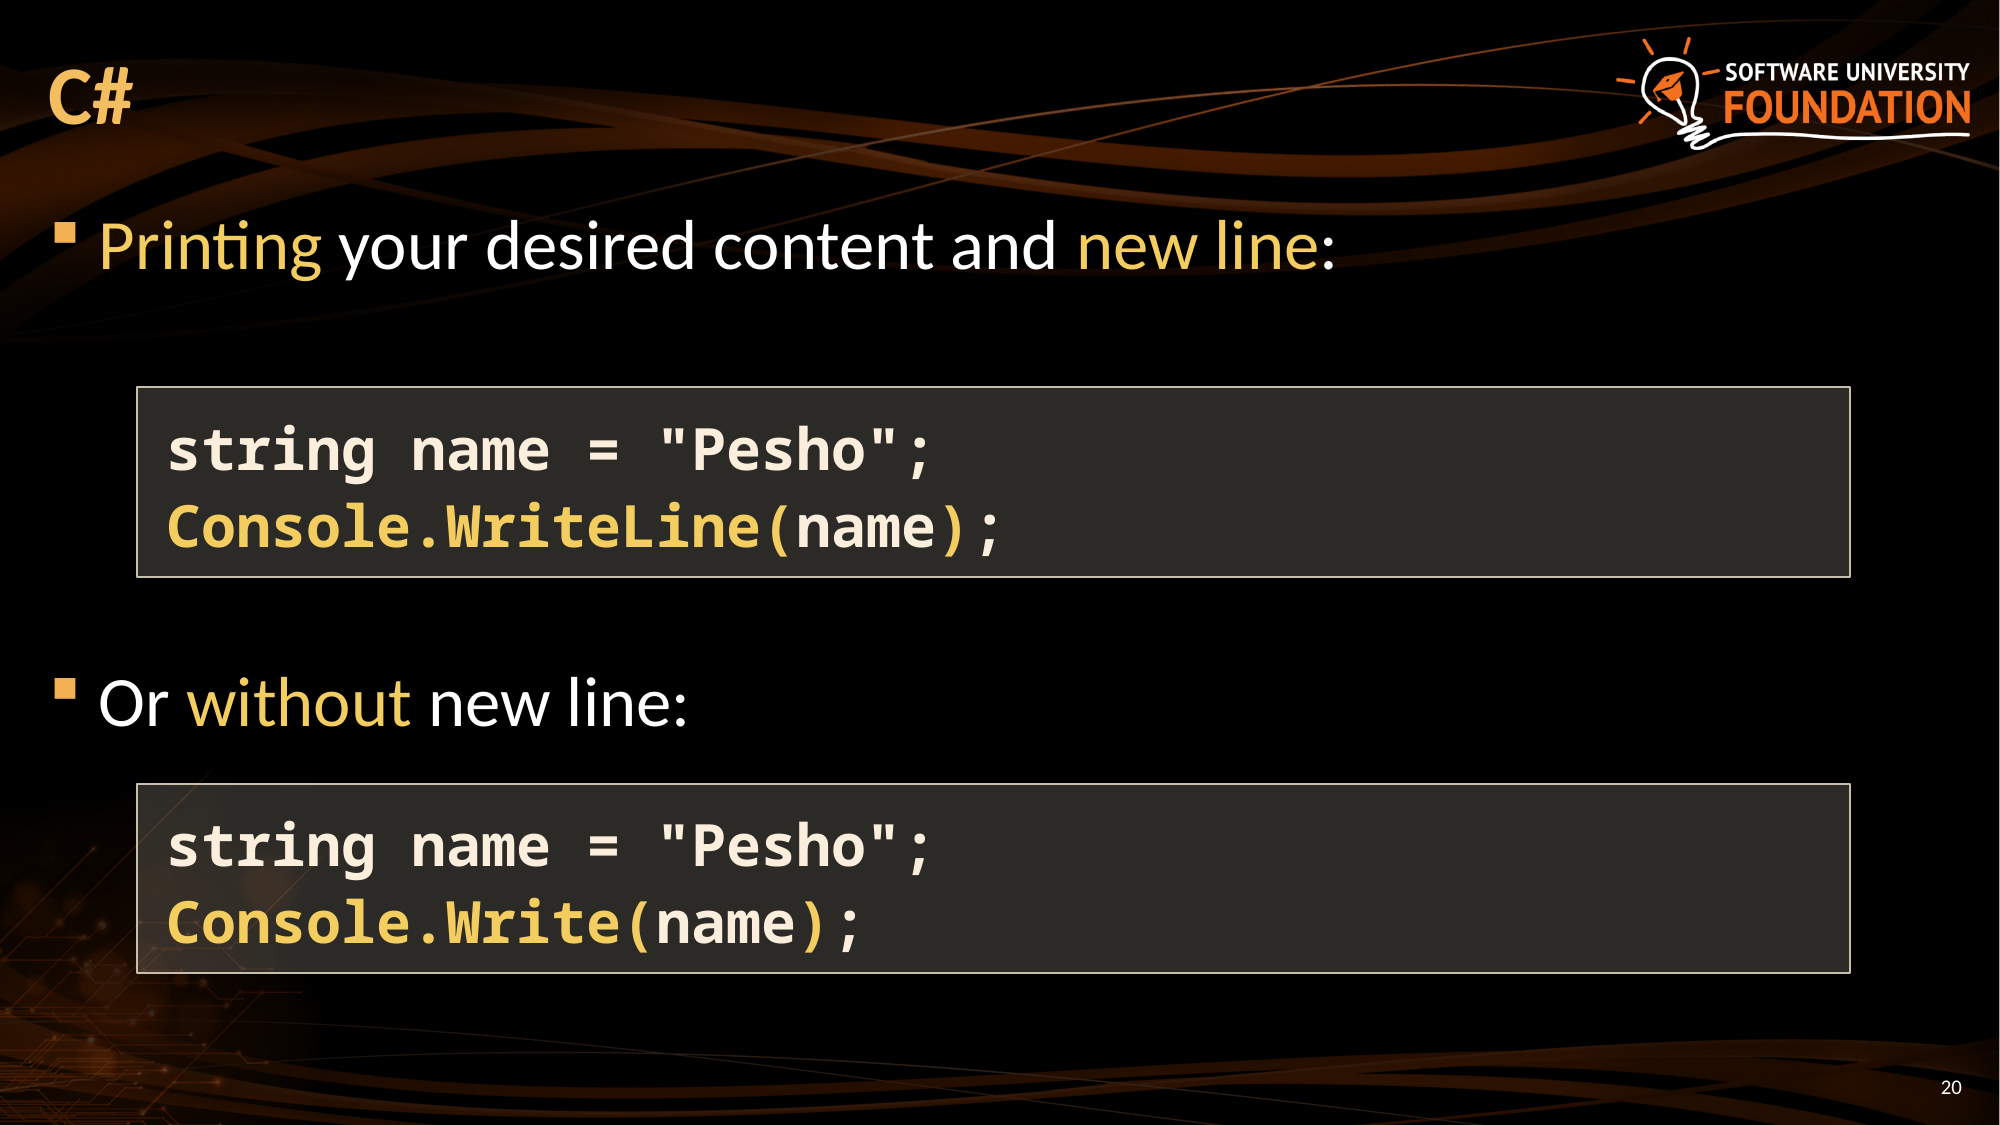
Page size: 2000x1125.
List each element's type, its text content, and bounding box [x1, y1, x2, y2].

text_box string name = "Pesho"; Console.WriteLine(name); [137, 387, 1850, 577]
text_box string name = "Pesho"; Console.Write(name); [137, 783, 1850, 973]
title C# [30, 6, 1602, 189]
picture [0, 0, 2000, 1125]
list Printing your desired content and new line: Or without new line: [31, 188, 1968, 1103]
